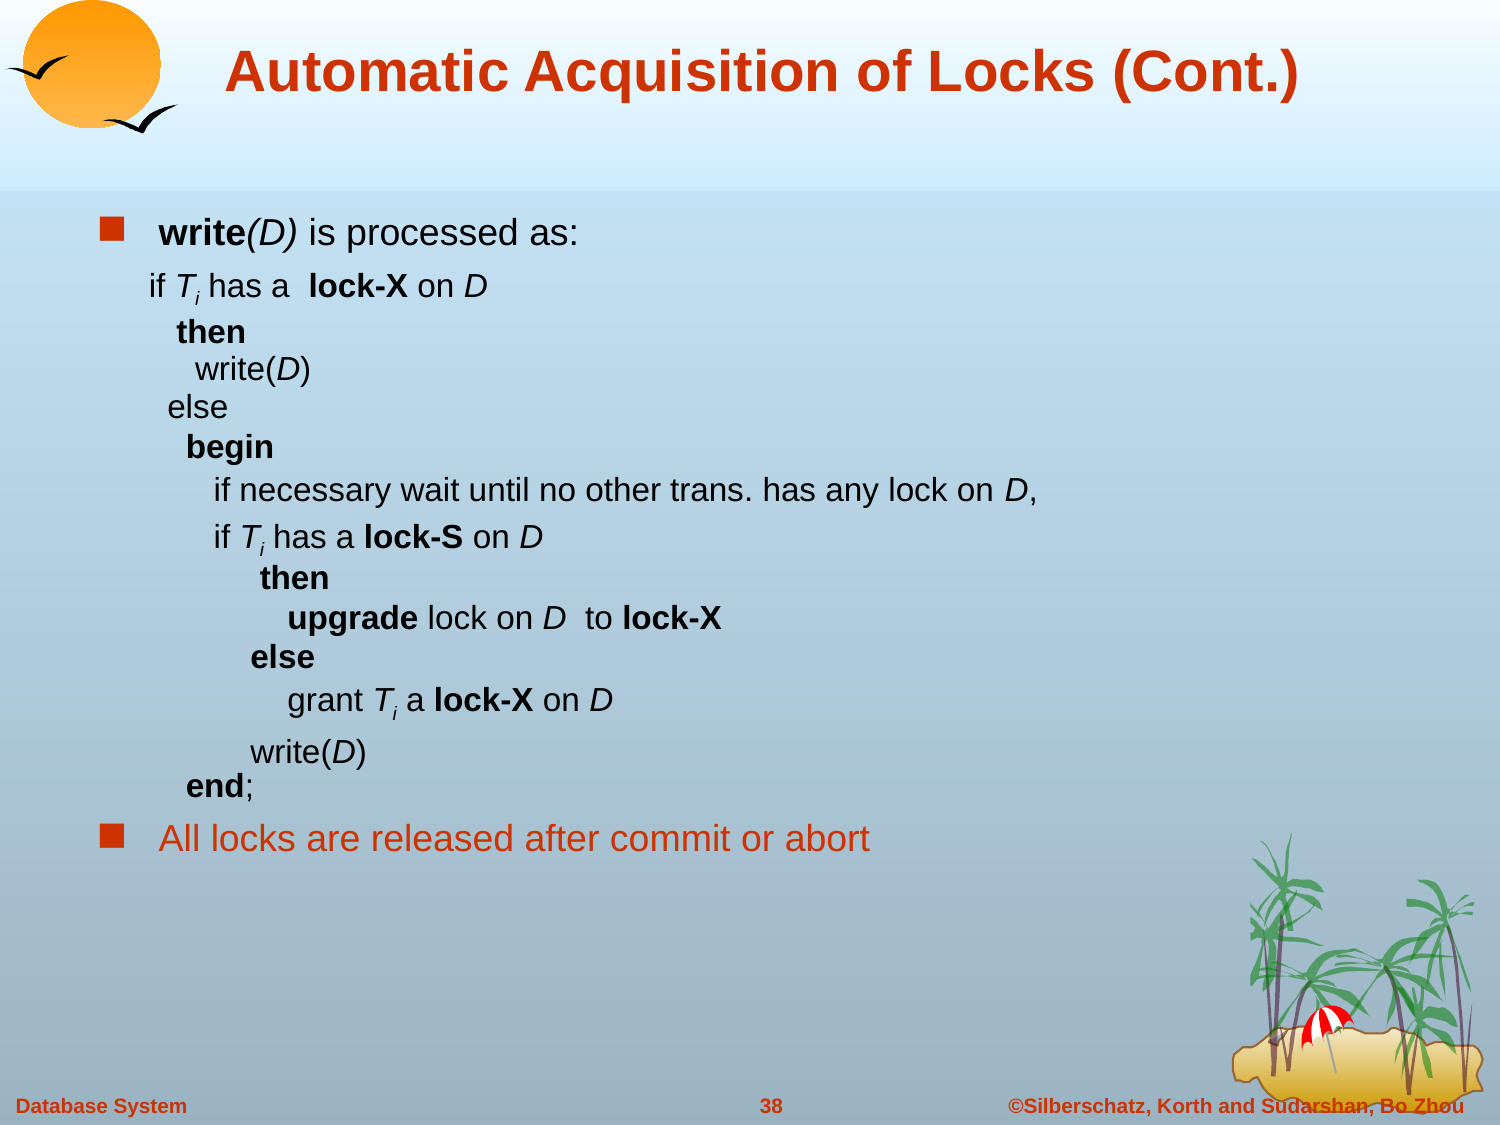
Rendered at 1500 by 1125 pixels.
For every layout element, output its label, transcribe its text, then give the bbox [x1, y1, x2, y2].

title Automatic Acquisition of Locks (Cont.) [100, 10, 1426, 111]
list write(D) is processed as: if Ti has a lock-X on D then write(D) else begin if necessary wait until no other trans. has any lock on D, if Ti has a lock-S on D then upgrade lock on D to lock-X else grant Ti a lock-X on D write(D) end; All locks are released after commit or abort [87, 200, 1375, 1000]
